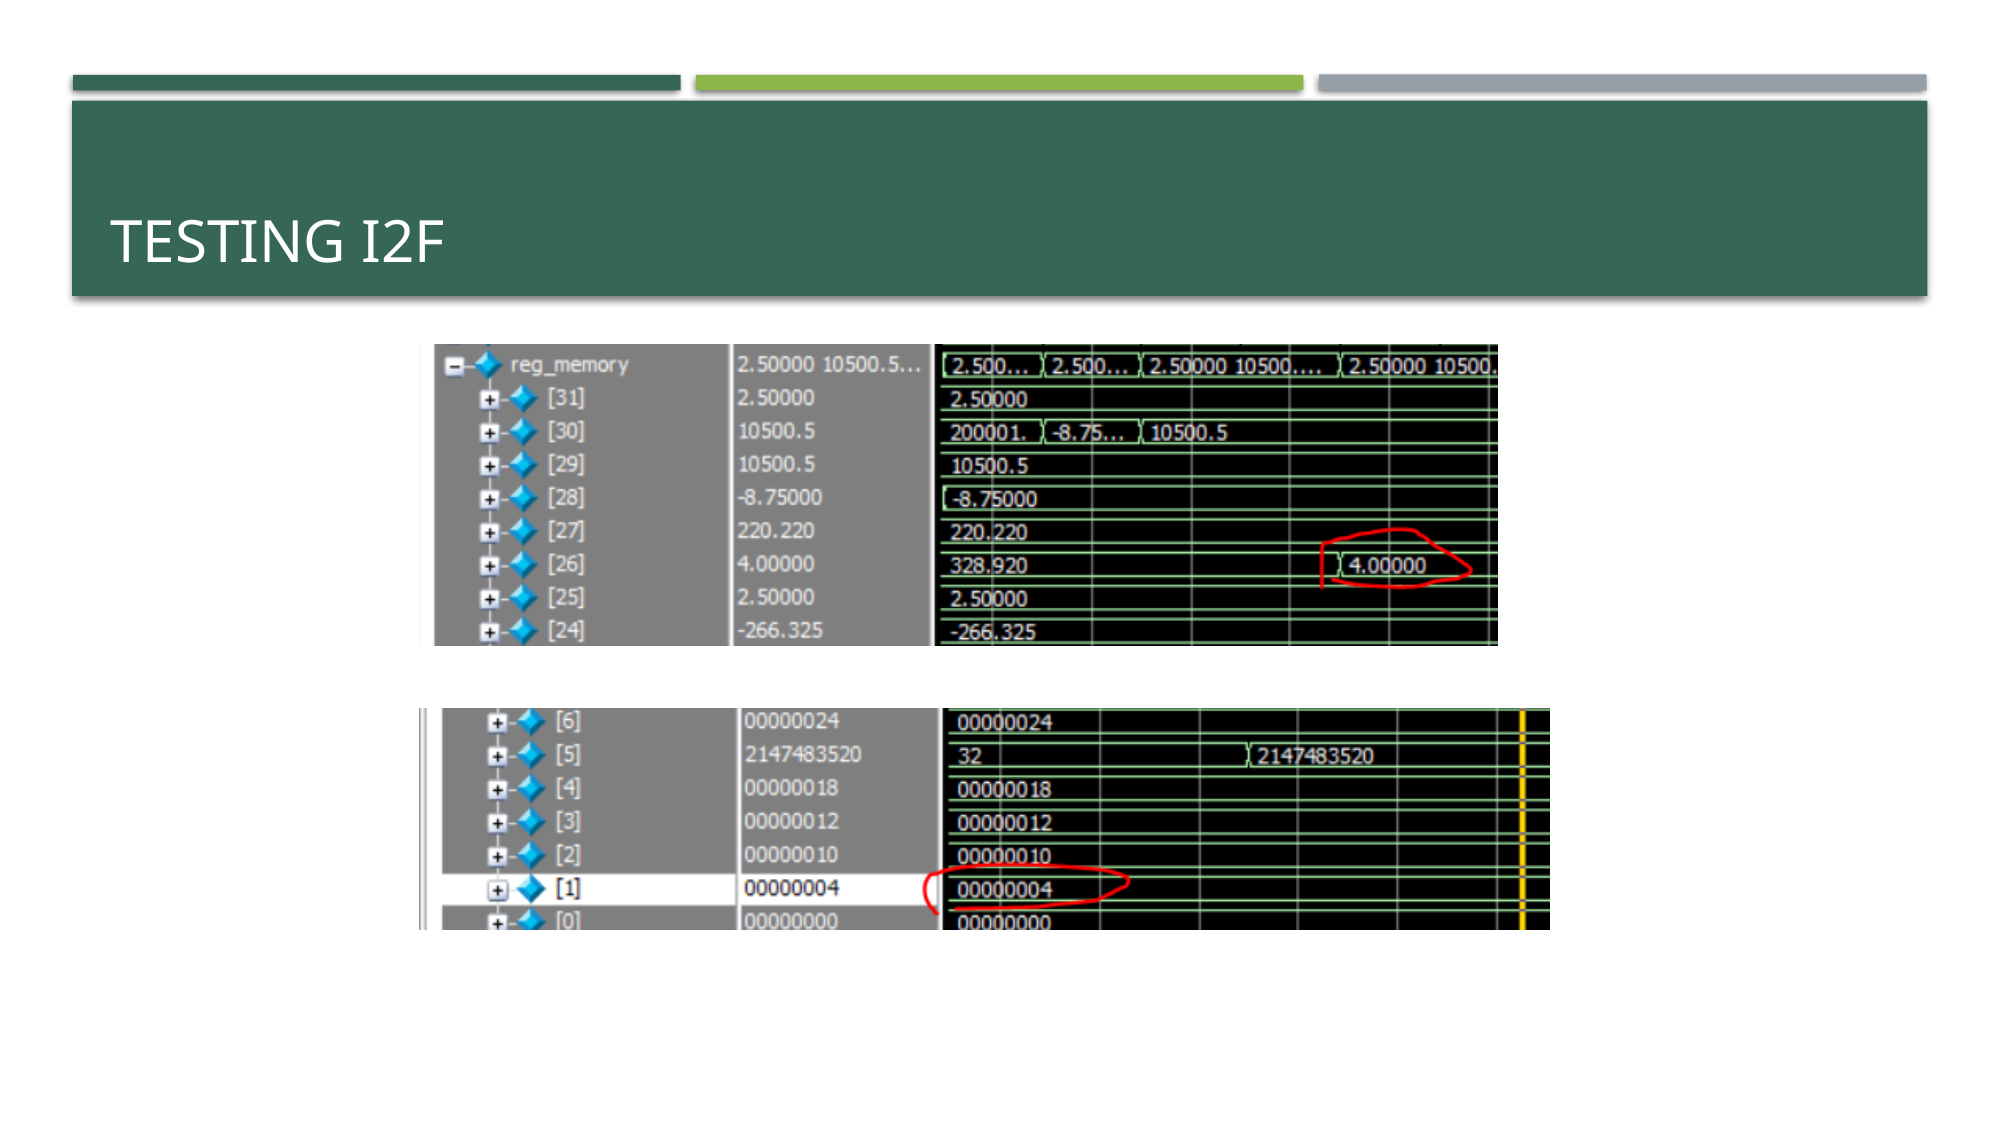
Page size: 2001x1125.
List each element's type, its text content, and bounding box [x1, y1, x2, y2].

title TESTING I2F [95, 115, 1905, 282]
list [418, 343, 1499, 647]
picture [418, 708, 1550, 930]
